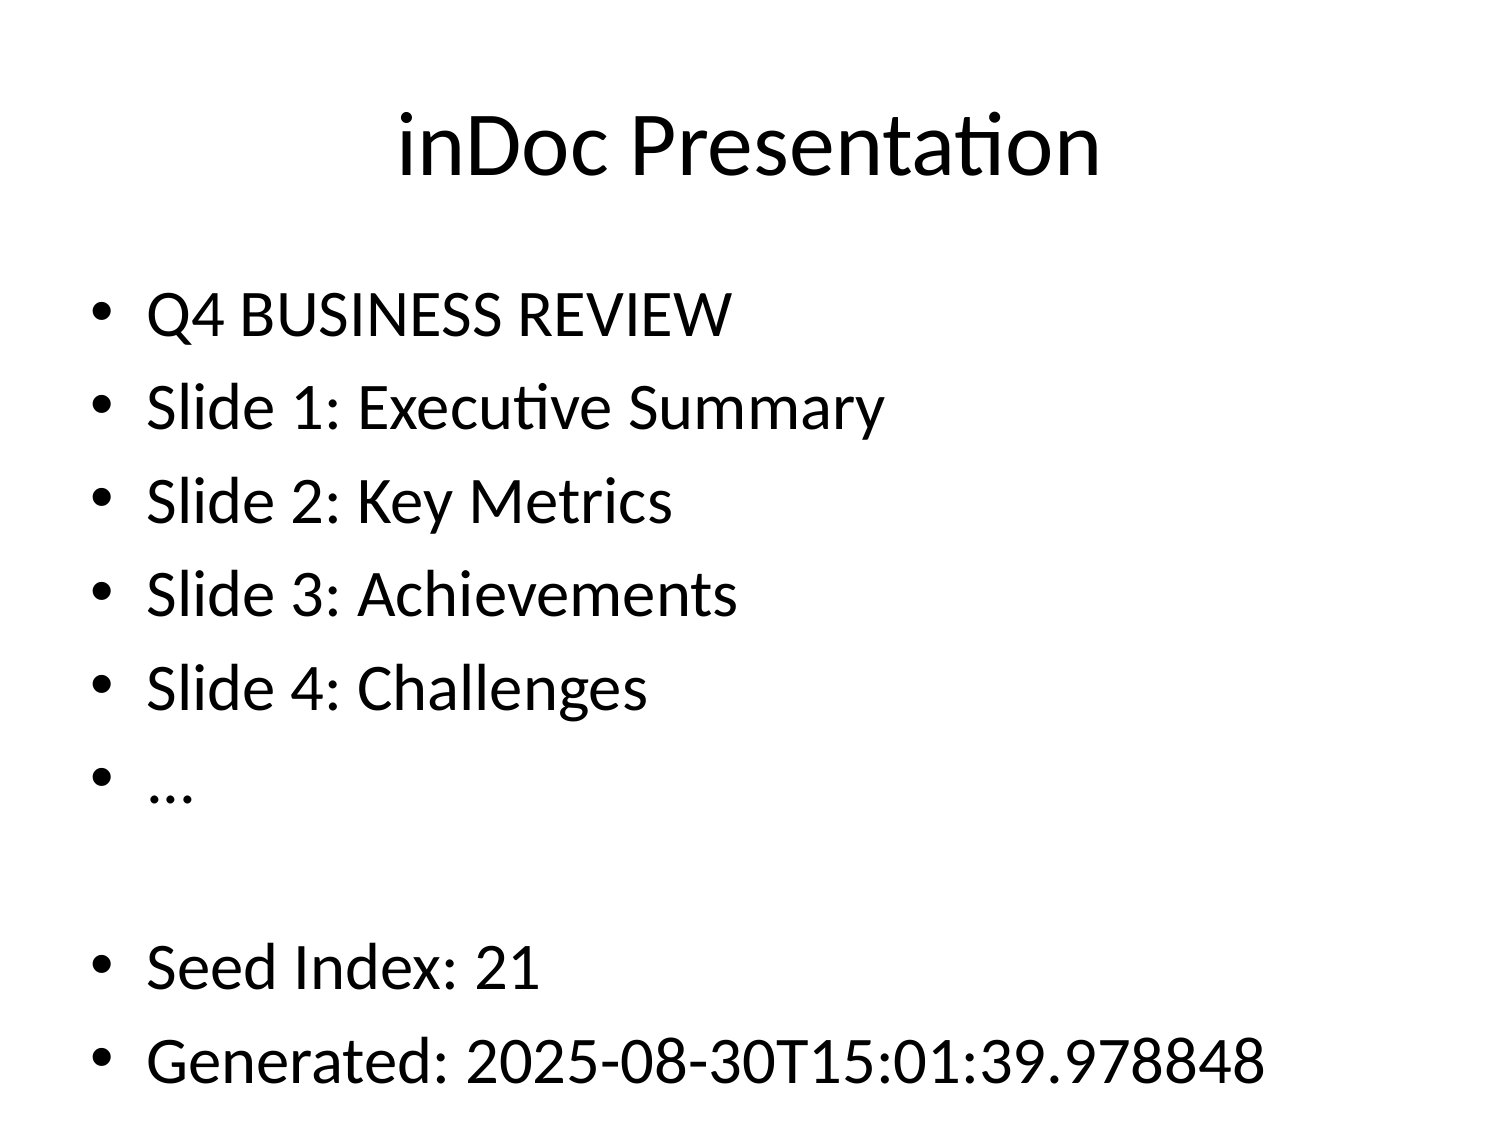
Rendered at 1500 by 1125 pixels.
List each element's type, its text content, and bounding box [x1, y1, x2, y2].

title inDoc Presentation [75, 45, 1425, 233]
list Q4 BUSINESS REVIEW Slide 1: Executive Summary Slide 2: Key Metrics Slide 3: Achievements Slide 4: Challenges ... Seed Index: 21 Generated: 2025-08-30T15:01:39.978848 [75, 262, 1425, 1005]
